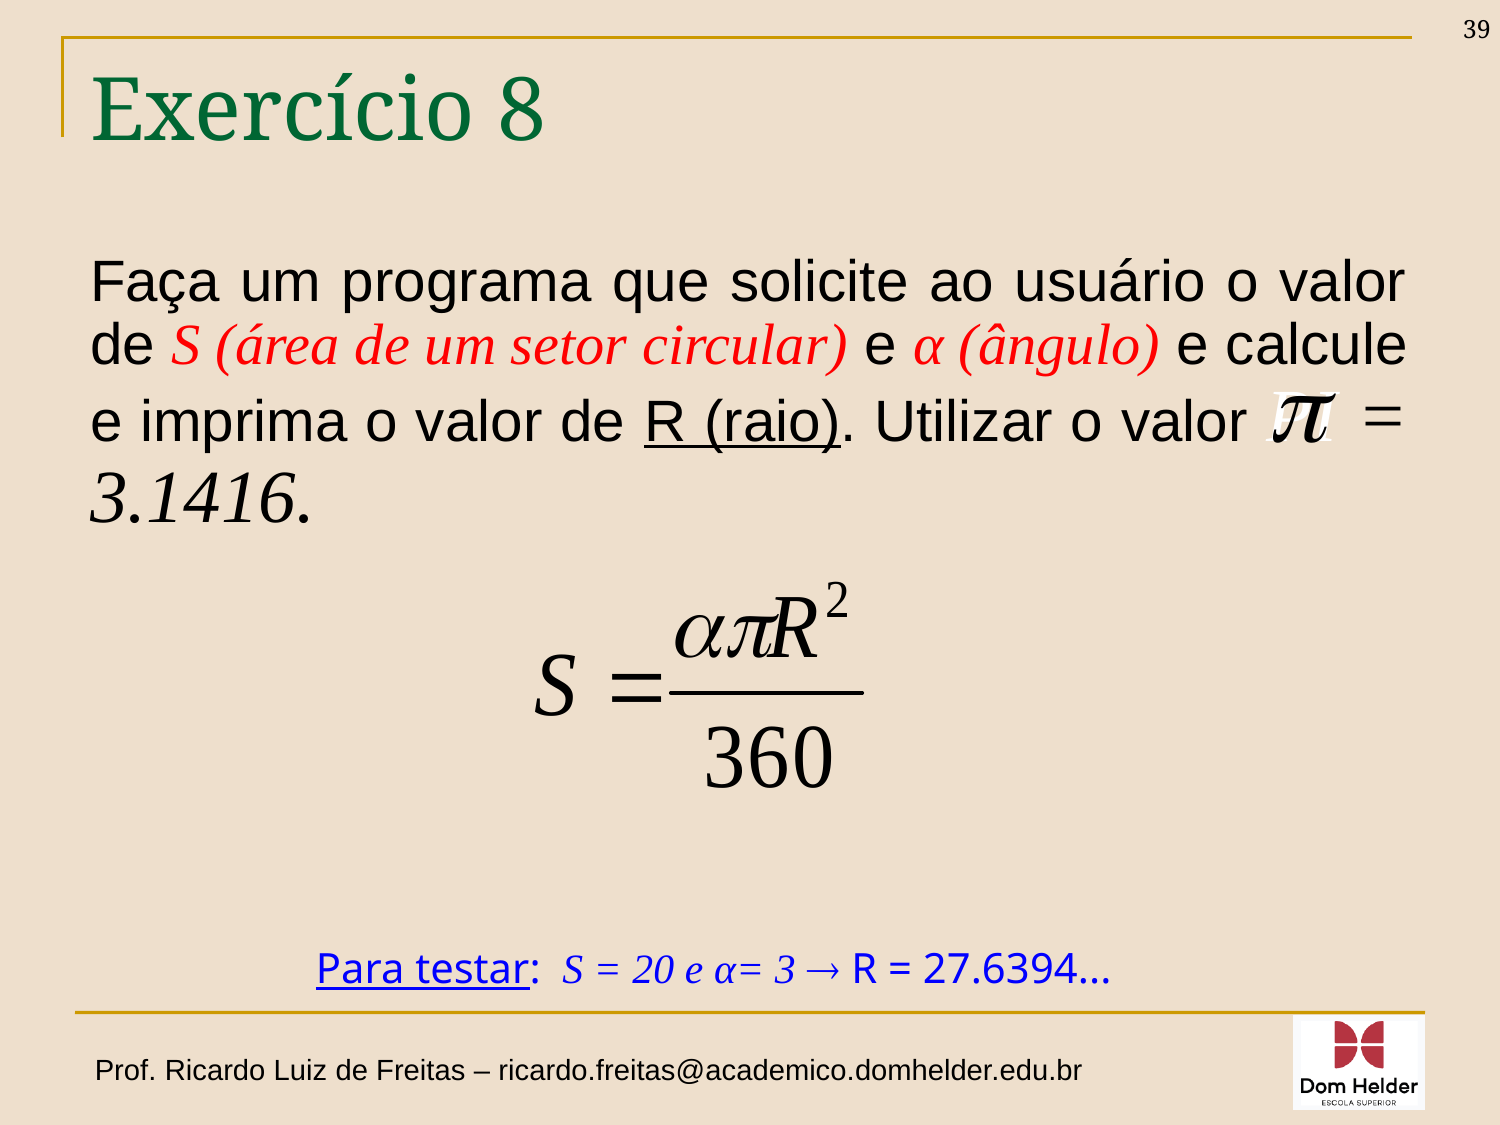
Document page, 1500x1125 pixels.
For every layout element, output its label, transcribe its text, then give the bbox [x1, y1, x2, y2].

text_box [1259, 373, 1355, 469]
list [520, 555, 881, 808]
list Faça um programa que solicite ao usuário o valor de S (área de um setor circular) e α (ângulo) e calcule e imprima o valor de R (raio). Utilizar o valor PI = 3.1416. [75, 243, 1424, 539]
slide_number 39 [1392, 0, 1500, 55]
title Exercício 8 [75, 45, 1425, 233]
text_box Para testar: S = 20 e α= 3  R = 27.6394... [301, 934, 1199, 1000]
picture [1293, 1015, 1425, 1110]
